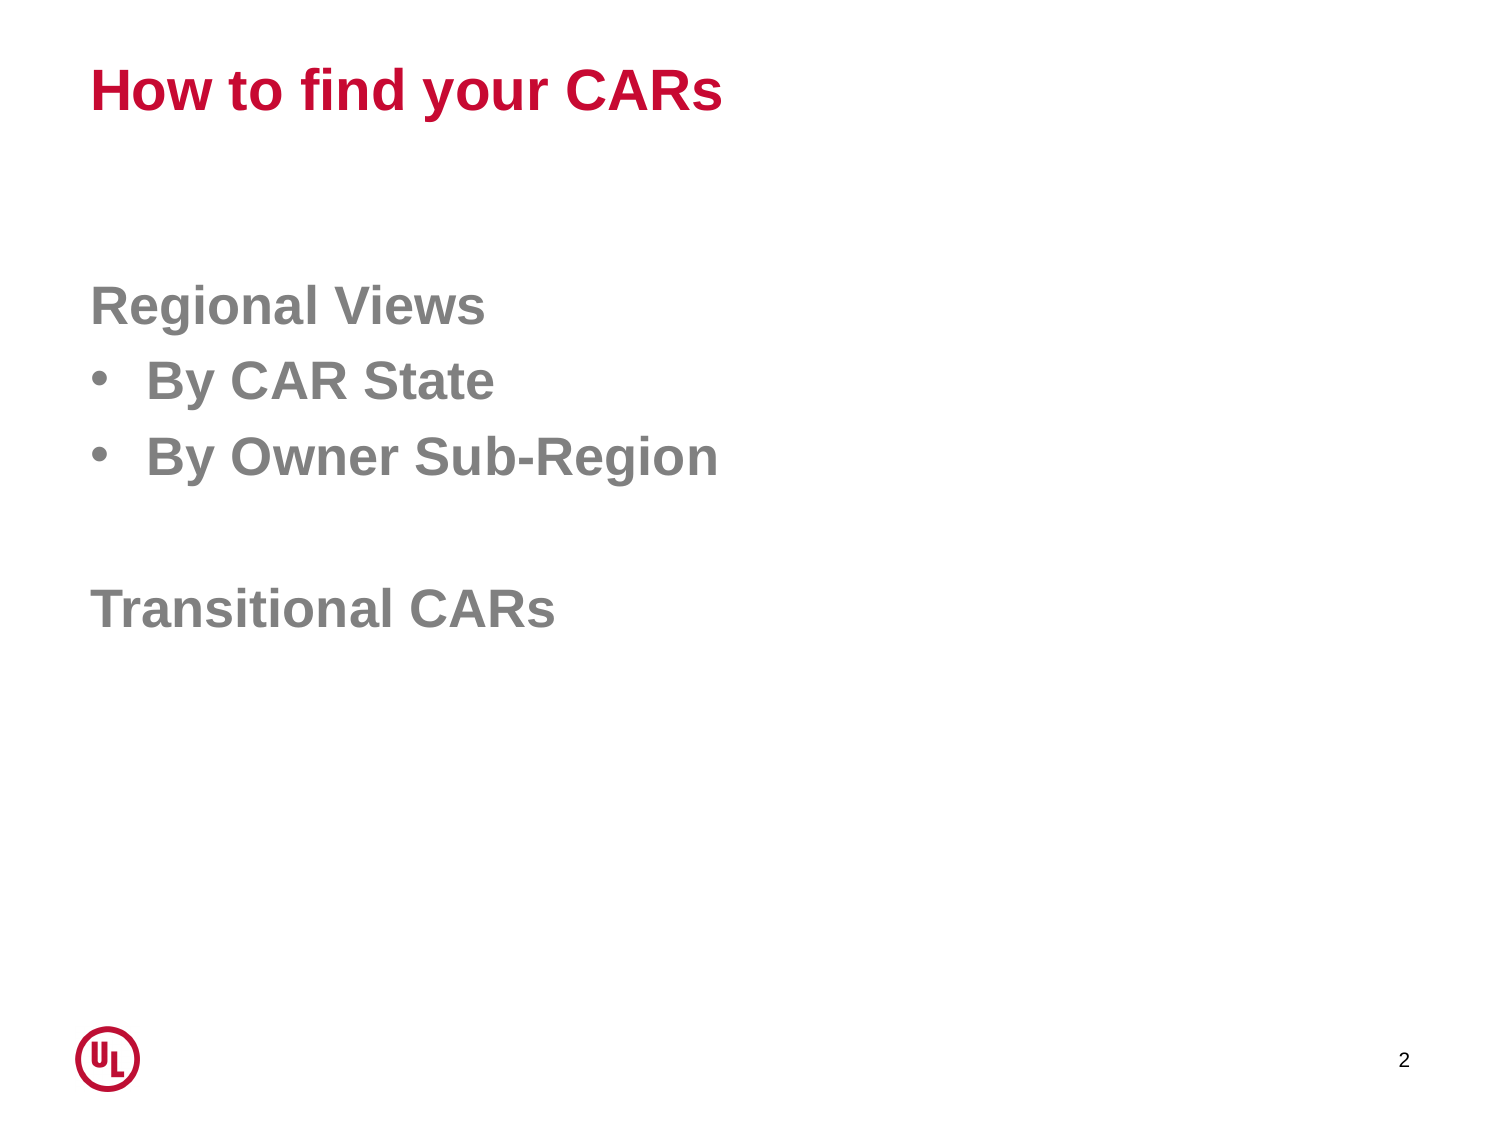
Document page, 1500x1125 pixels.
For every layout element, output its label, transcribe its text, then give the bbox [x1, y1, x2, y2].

slide_number 2 [1319, 1029, 1425, 1090]
picture [75, 1026, 140, 1092]
title How to find your CARs [75, 45, 1425, 233]
list Regional Views By CAR State By Owner Sub-Region Transitional CARs [75, 262, 1425, 1005]
